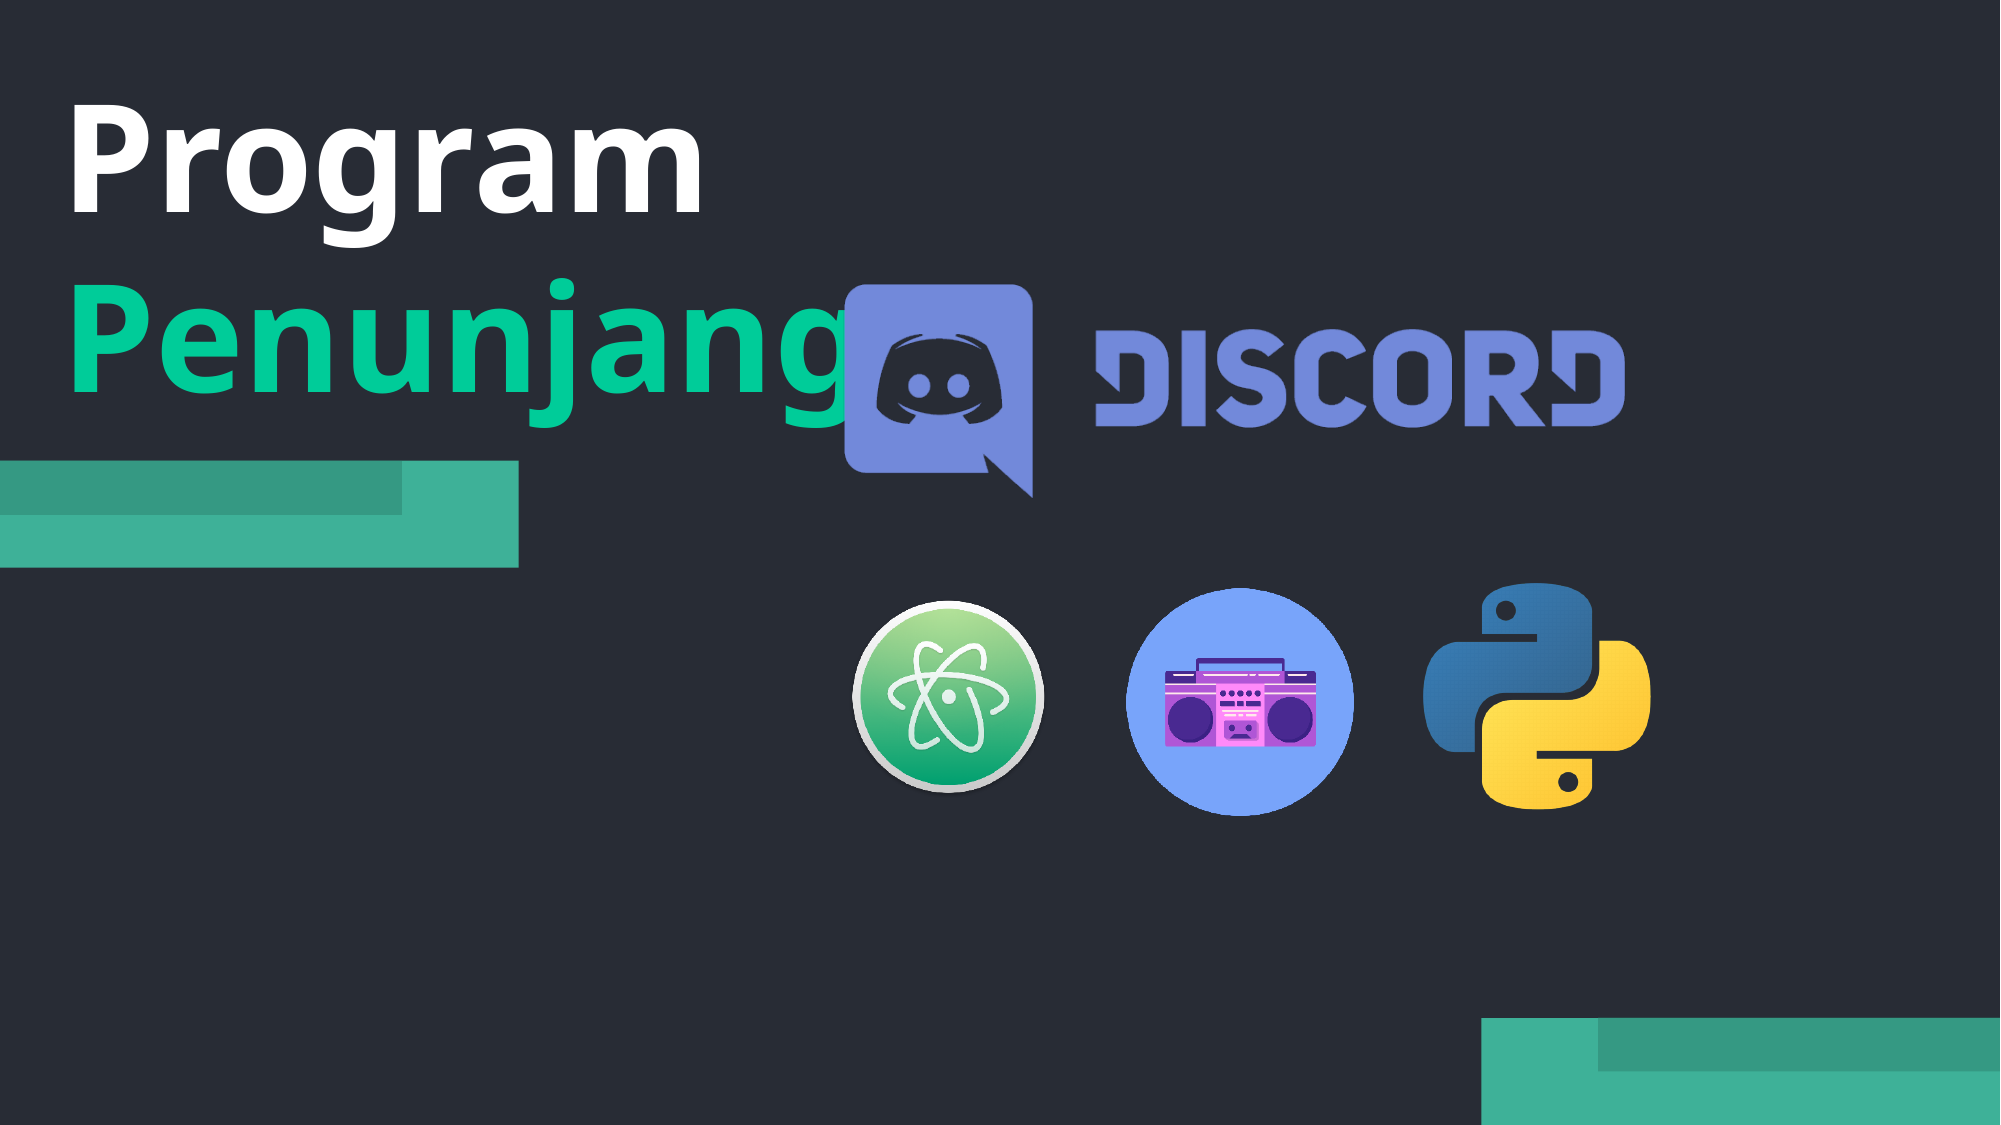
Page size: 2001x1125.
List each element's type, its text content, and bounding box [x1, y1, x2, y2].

picture [1126, 588, 1354, 816]
text_box [1481, 1018, 2000, 1125]
text_box Program Penunjang [46, 55, 1054, 431]
picture [1423, 583, 1651, 810]
text_box [1598, 1017, 2000, 1072]
picture [805, 244, 1665, 537]
picture [839, 587, 1057, 806]
text_box [0, 460, 402, 515]
text_box [0, 460, 519, 568]
